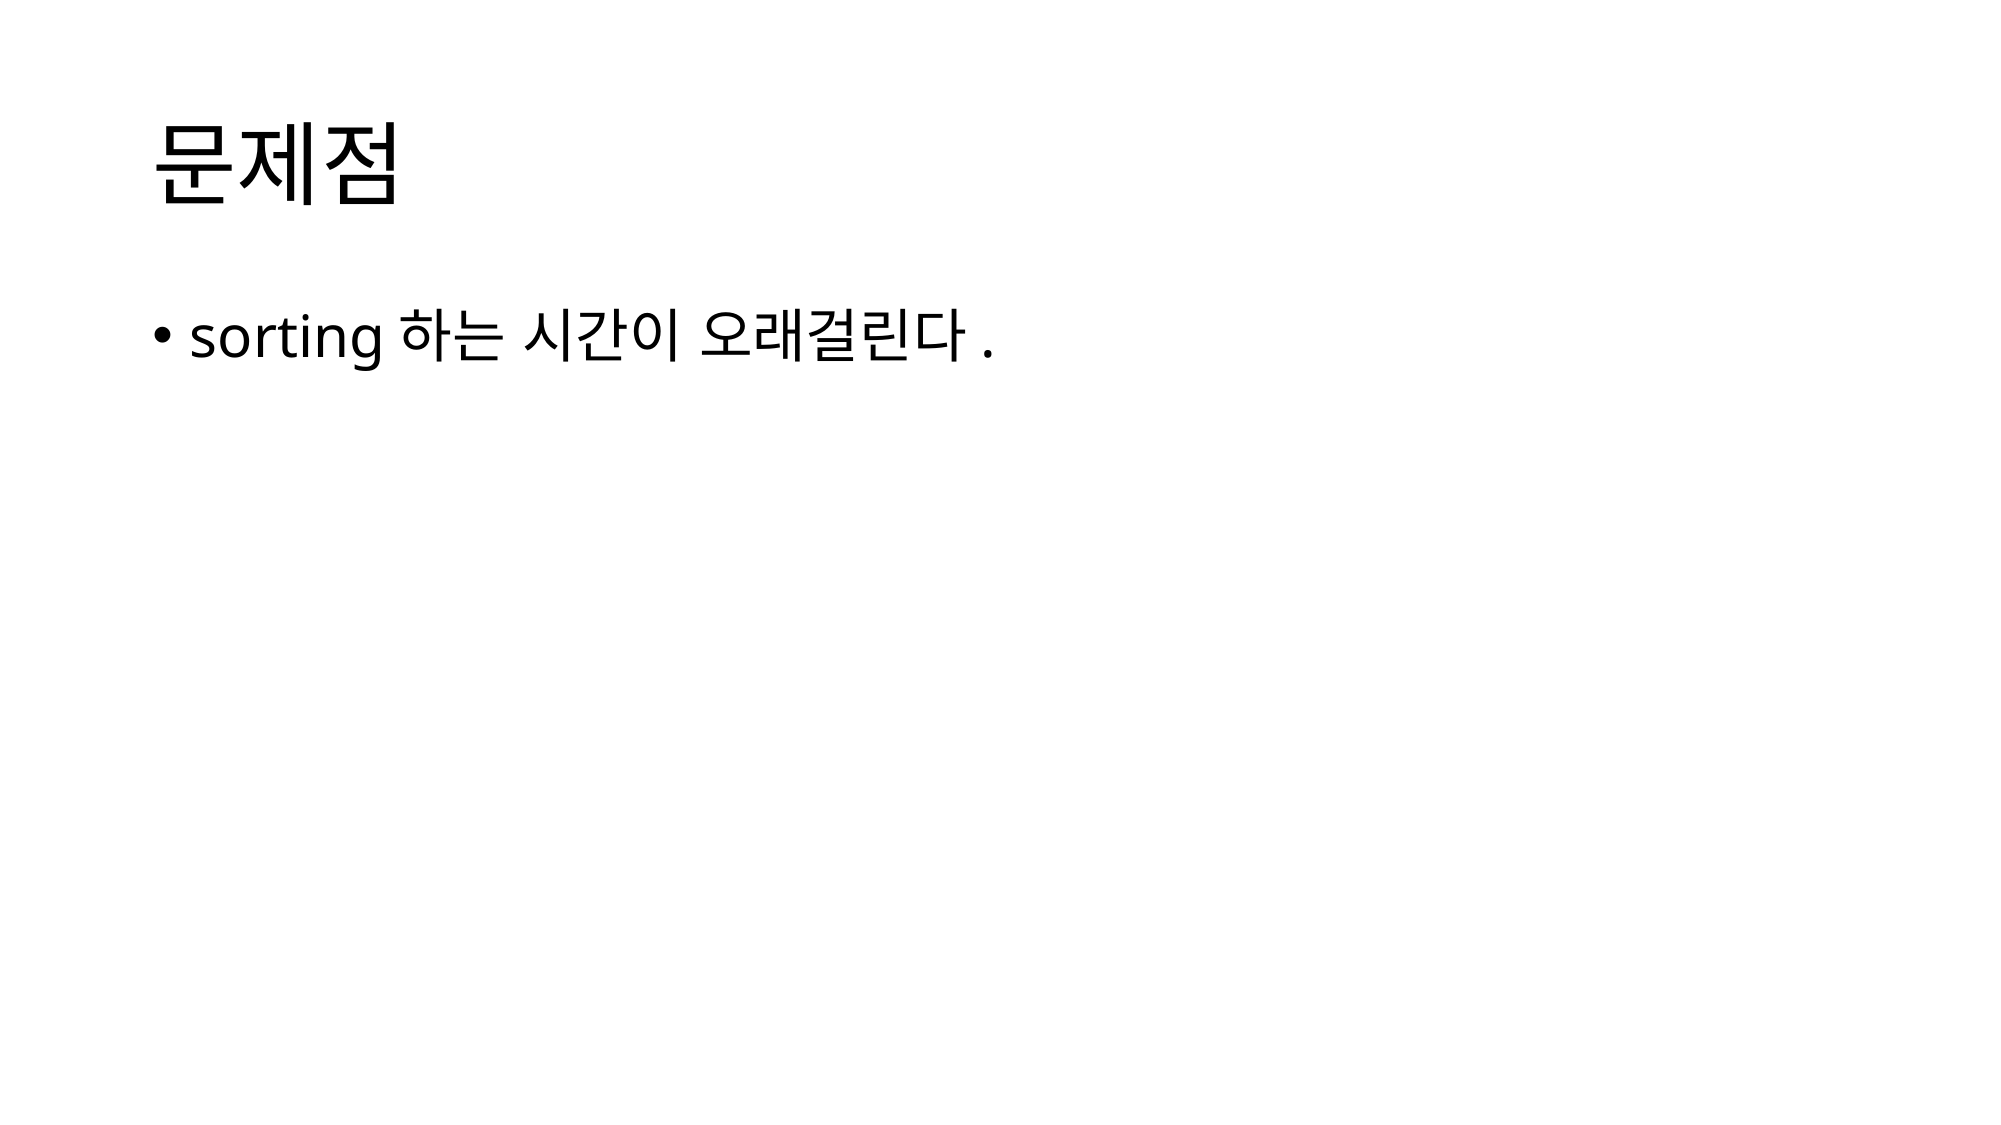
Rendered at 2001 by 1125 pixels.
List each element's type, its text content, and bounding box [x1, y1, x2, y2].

title 문제점 [137, 59, 1863, 278]
list sorting하는 시간이 오래걸린다. [137, 299, 1863, 1014]
